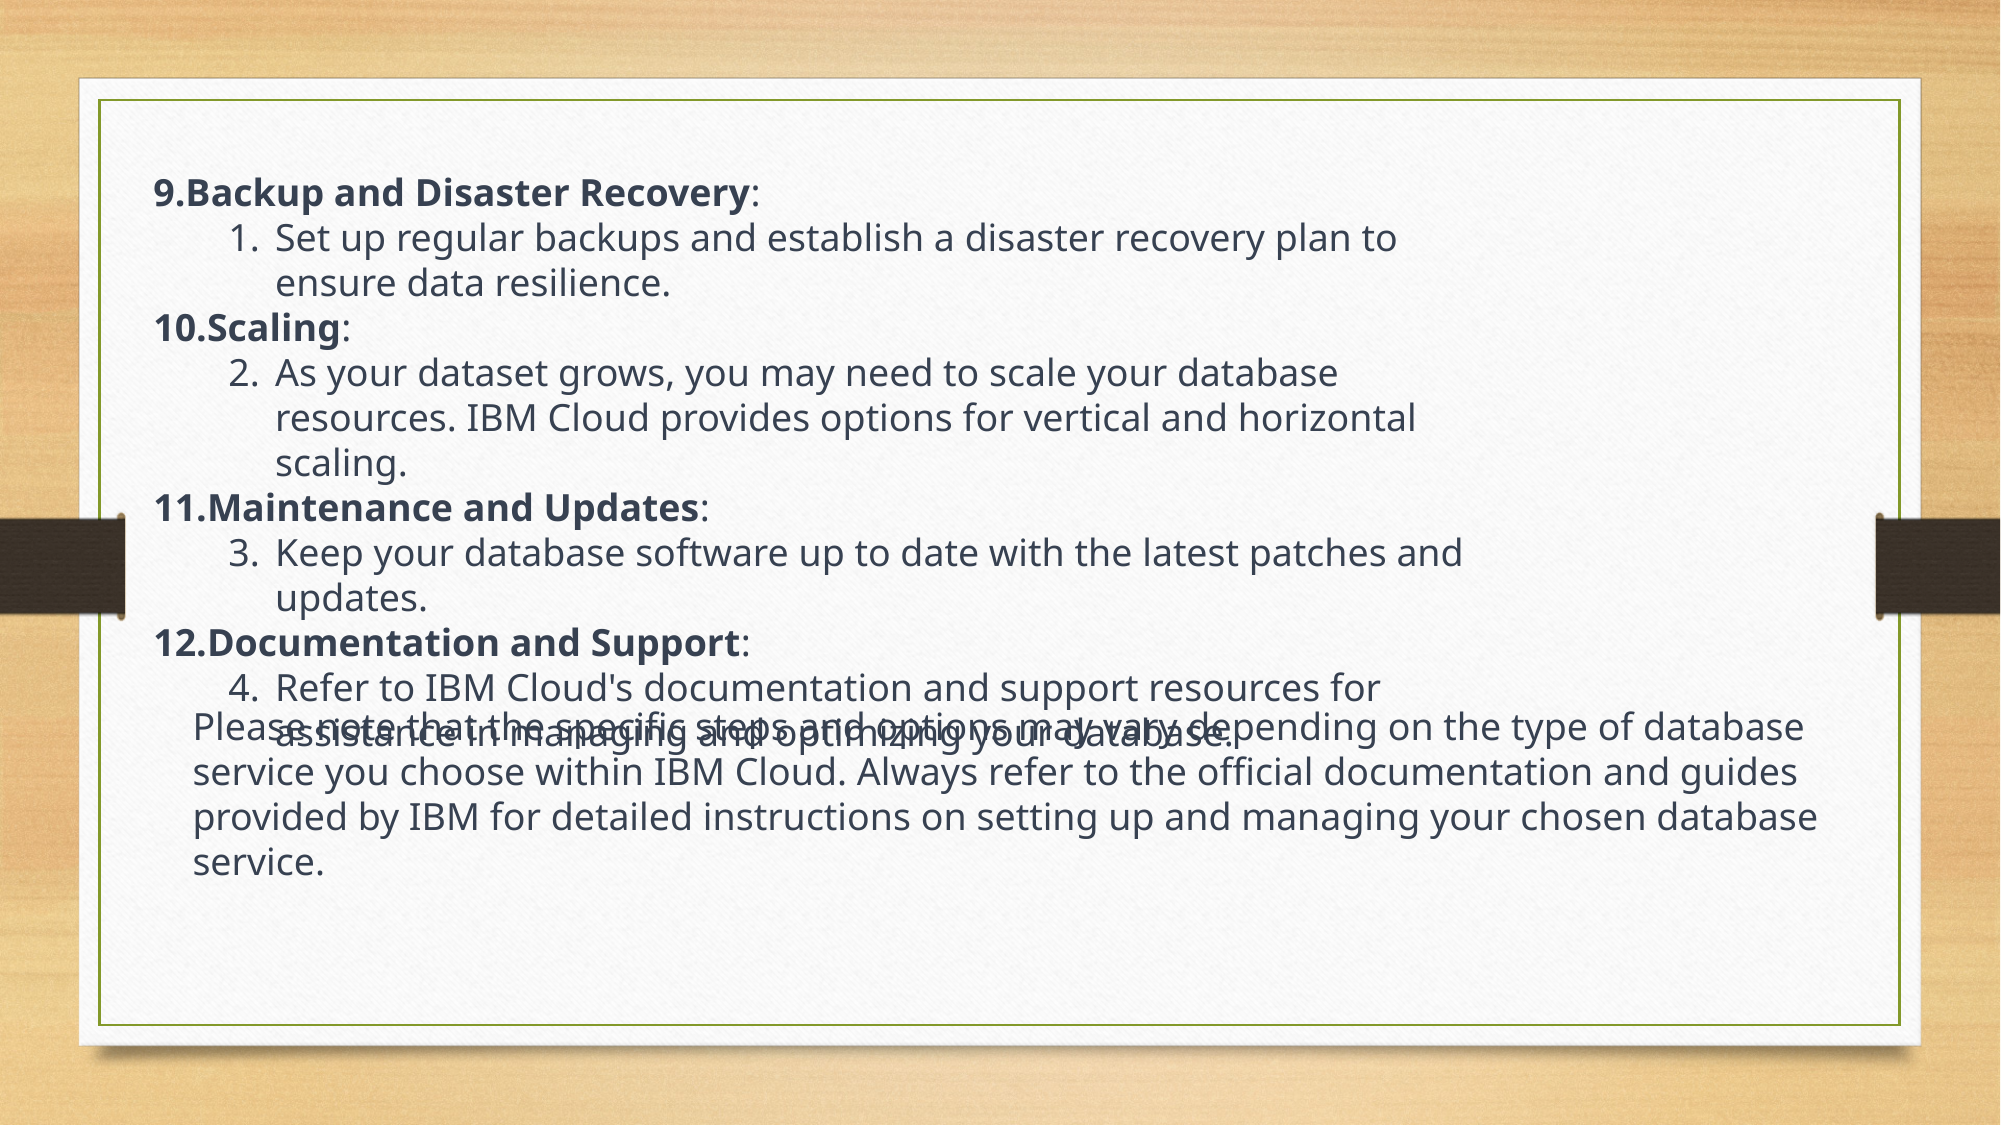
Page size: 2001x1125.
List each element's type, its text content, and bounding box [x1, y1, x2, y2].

picture [0, 0, 2001, 1125]
text_box Please note that the specific steps and options may vary depending on the type of database service you choose within IBM Cloud. Always refer to the official documentation and guides provided by IBM for detailed instructions on setting up and managing your chosen database service. [177, 695, 1840, 891]
text_box 9.Backup and Disaster Recovery: Set up regular backups and establish a disaster recovery plan to ensure data resilience. 10.Scaling: As your dataset grows, you may need to scale your database resources. IBM Cloud provides options for vertical and horizontal scaling. 11.Maintenance and Updates: Keep your database software up to date with the latest patches and updates. 12.Documentation and Support: Refer to IBM Cloud's documentation and support resources for assistance in managing and optimizing your database. [138, 161, 1502, 762]
